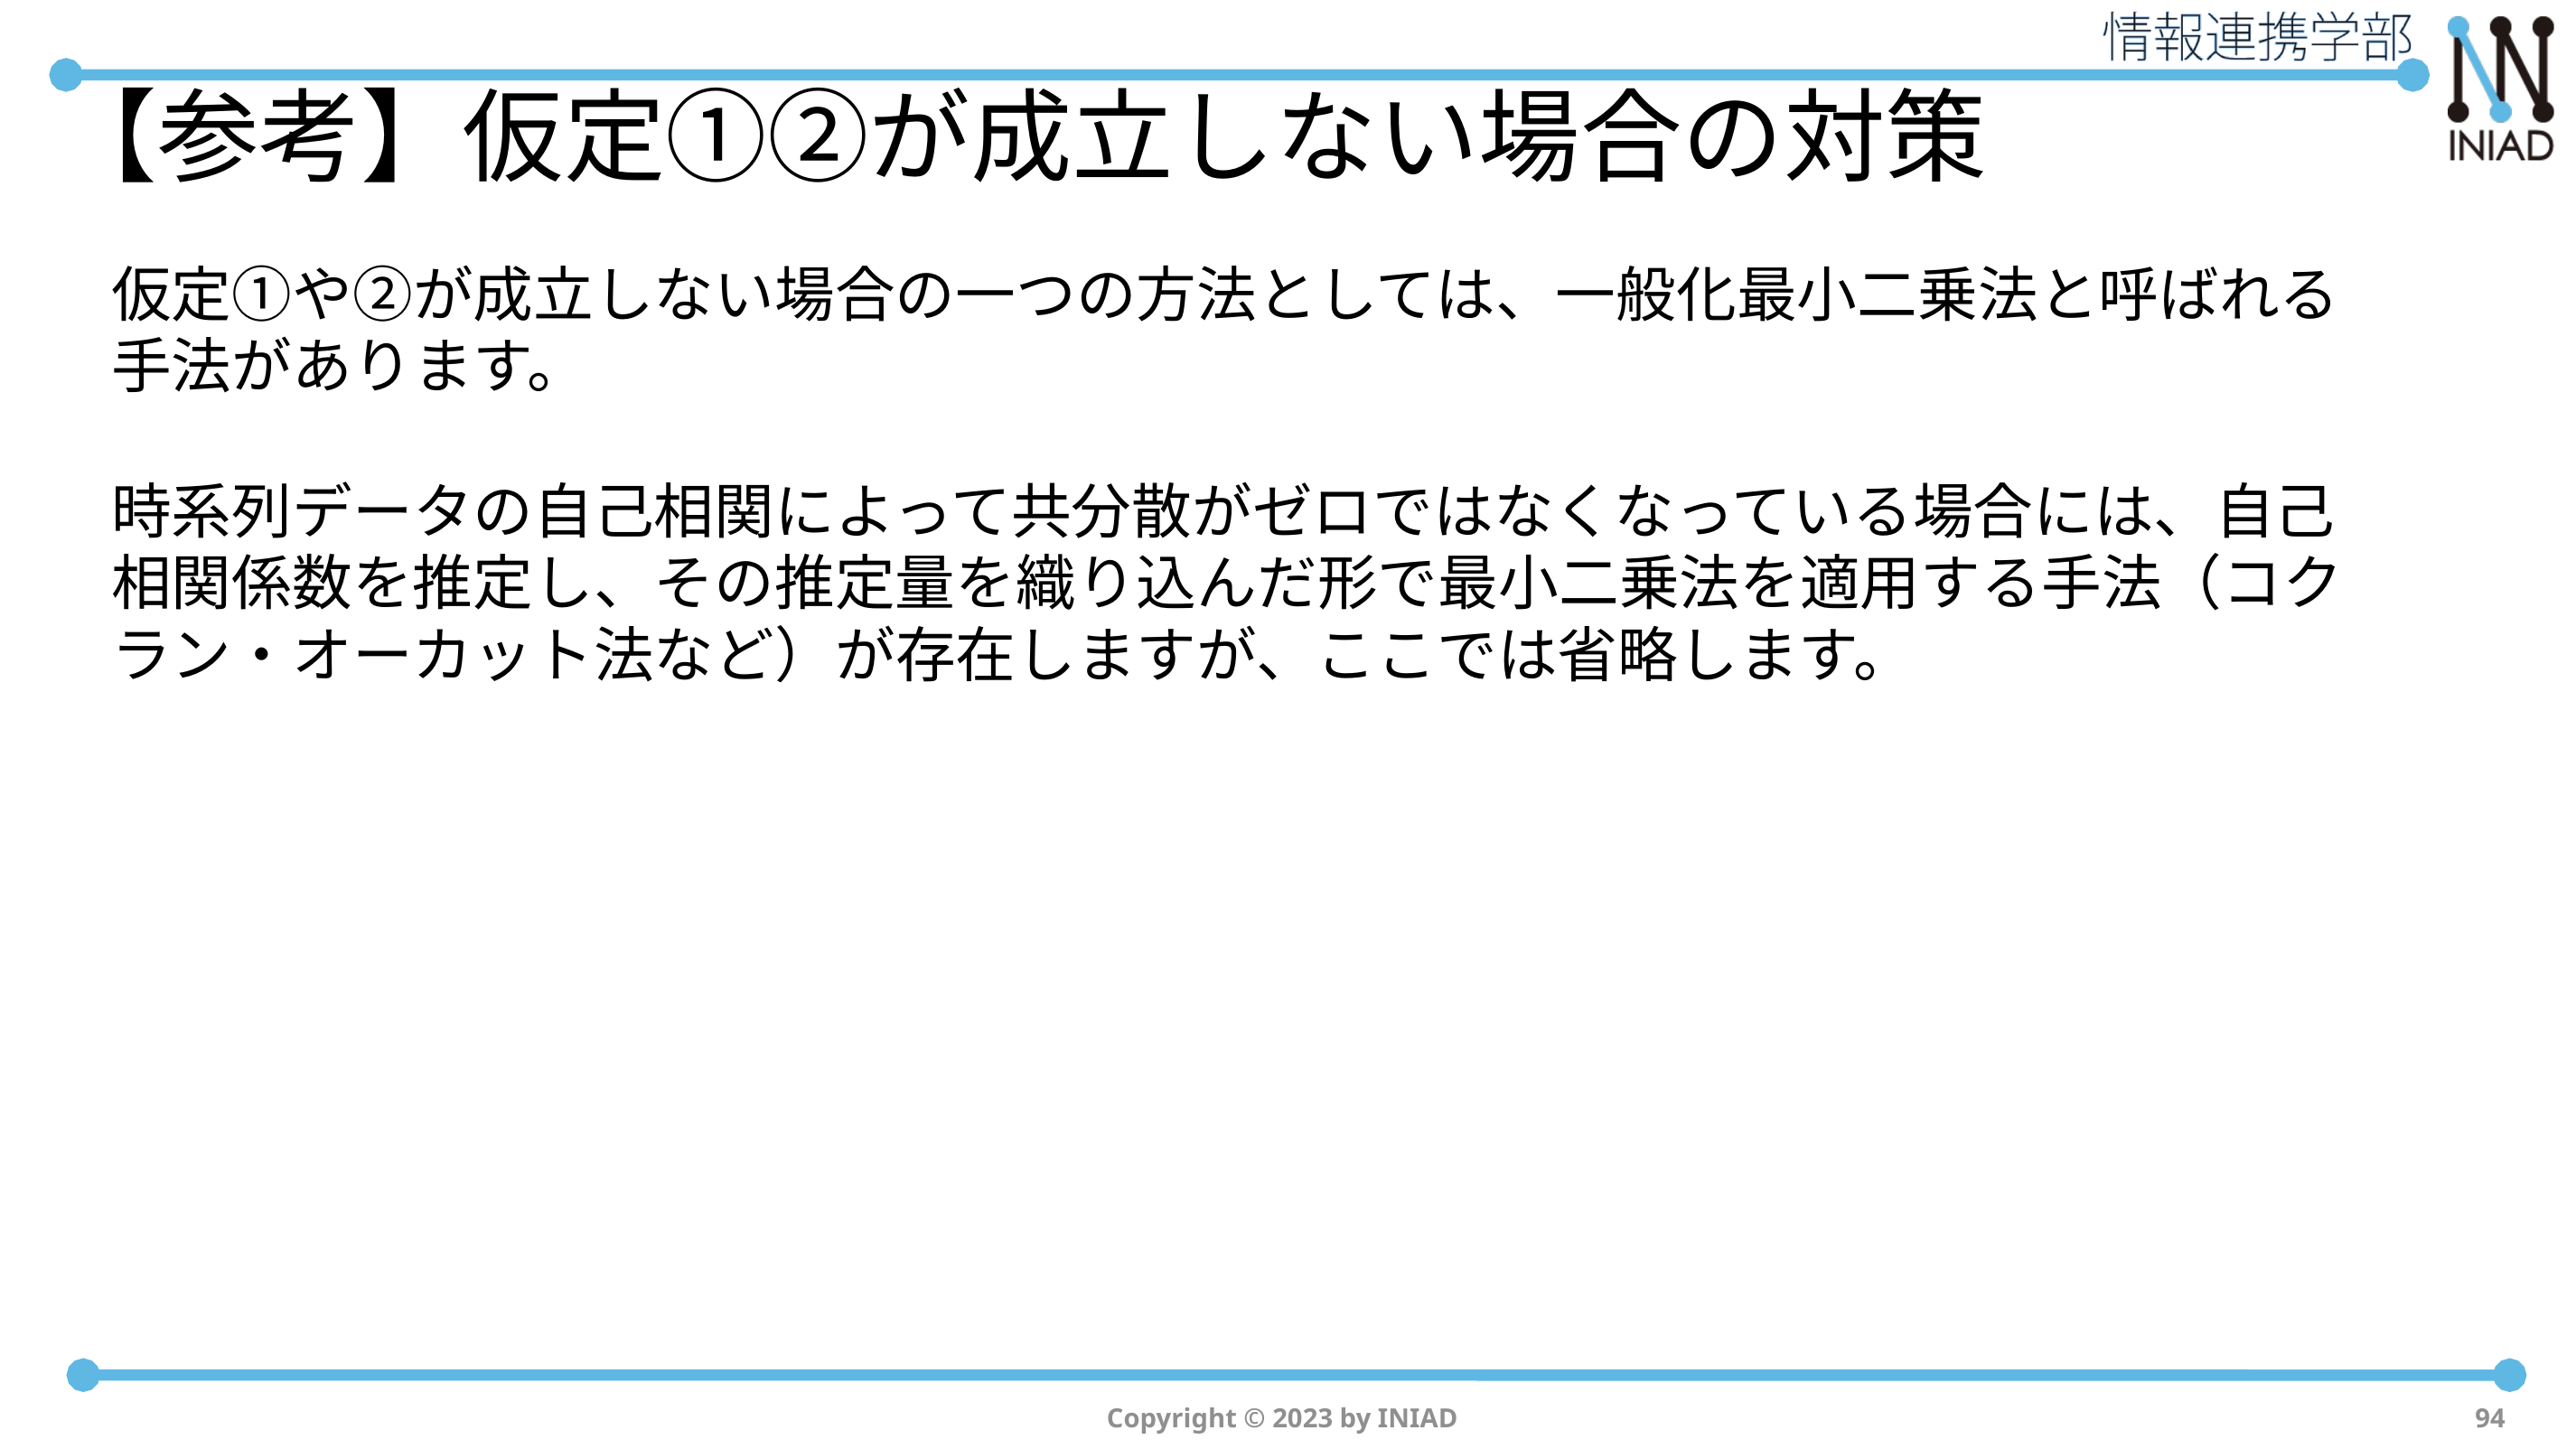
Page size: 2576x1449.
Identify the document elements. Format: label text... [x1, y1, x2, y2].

picture [2448, 12, 2555, 170]
slide_number 94 [2376, 1376, 2519, 1445]
text_box 仮定①や②が成立しない場合の一つの方法としては、一般化最小二乗法と呼ばれる 手法があります。 時系列データの自己相関によって共分散がゼロではなくなっている場合には、自己相関係数を推定し、その推定量を織り込んだ形で最小二乗法を適用する手法（コクラン・オーカット法など）が存在しますが、ここでは省略します。 [98, 248, 2378, 696]
footer Copyright © 2023 by INIAD [59, 1374, 2506, 1445]
title 【参考】仮定①②が成立しない場合の対策 [55, 71, 2413, 282]
